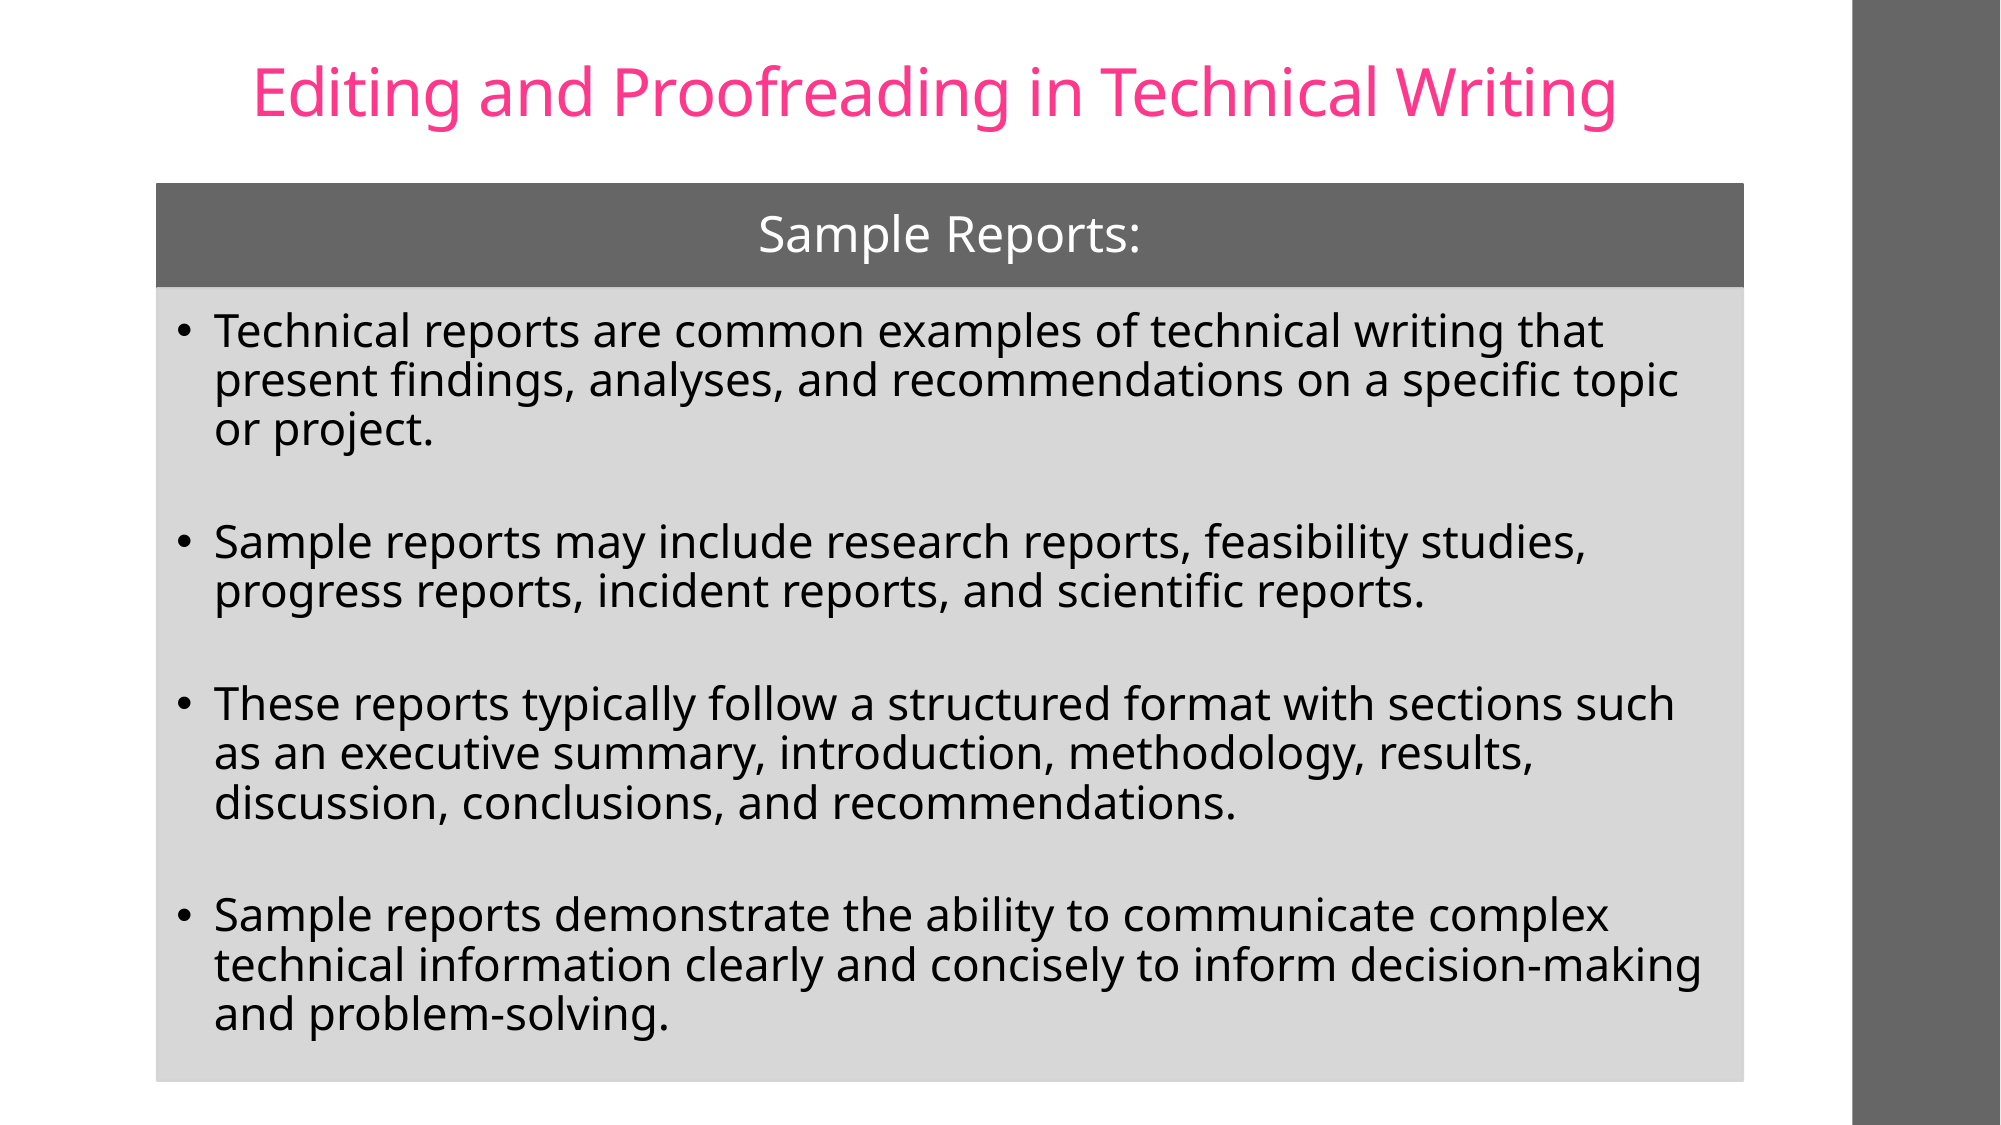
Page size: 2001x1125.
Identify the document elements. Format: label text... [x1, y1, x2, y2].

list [156, 182, 1744, 1083]
title Editing and Proofreading in Technical Writing [141, 42, 1728, 138]
